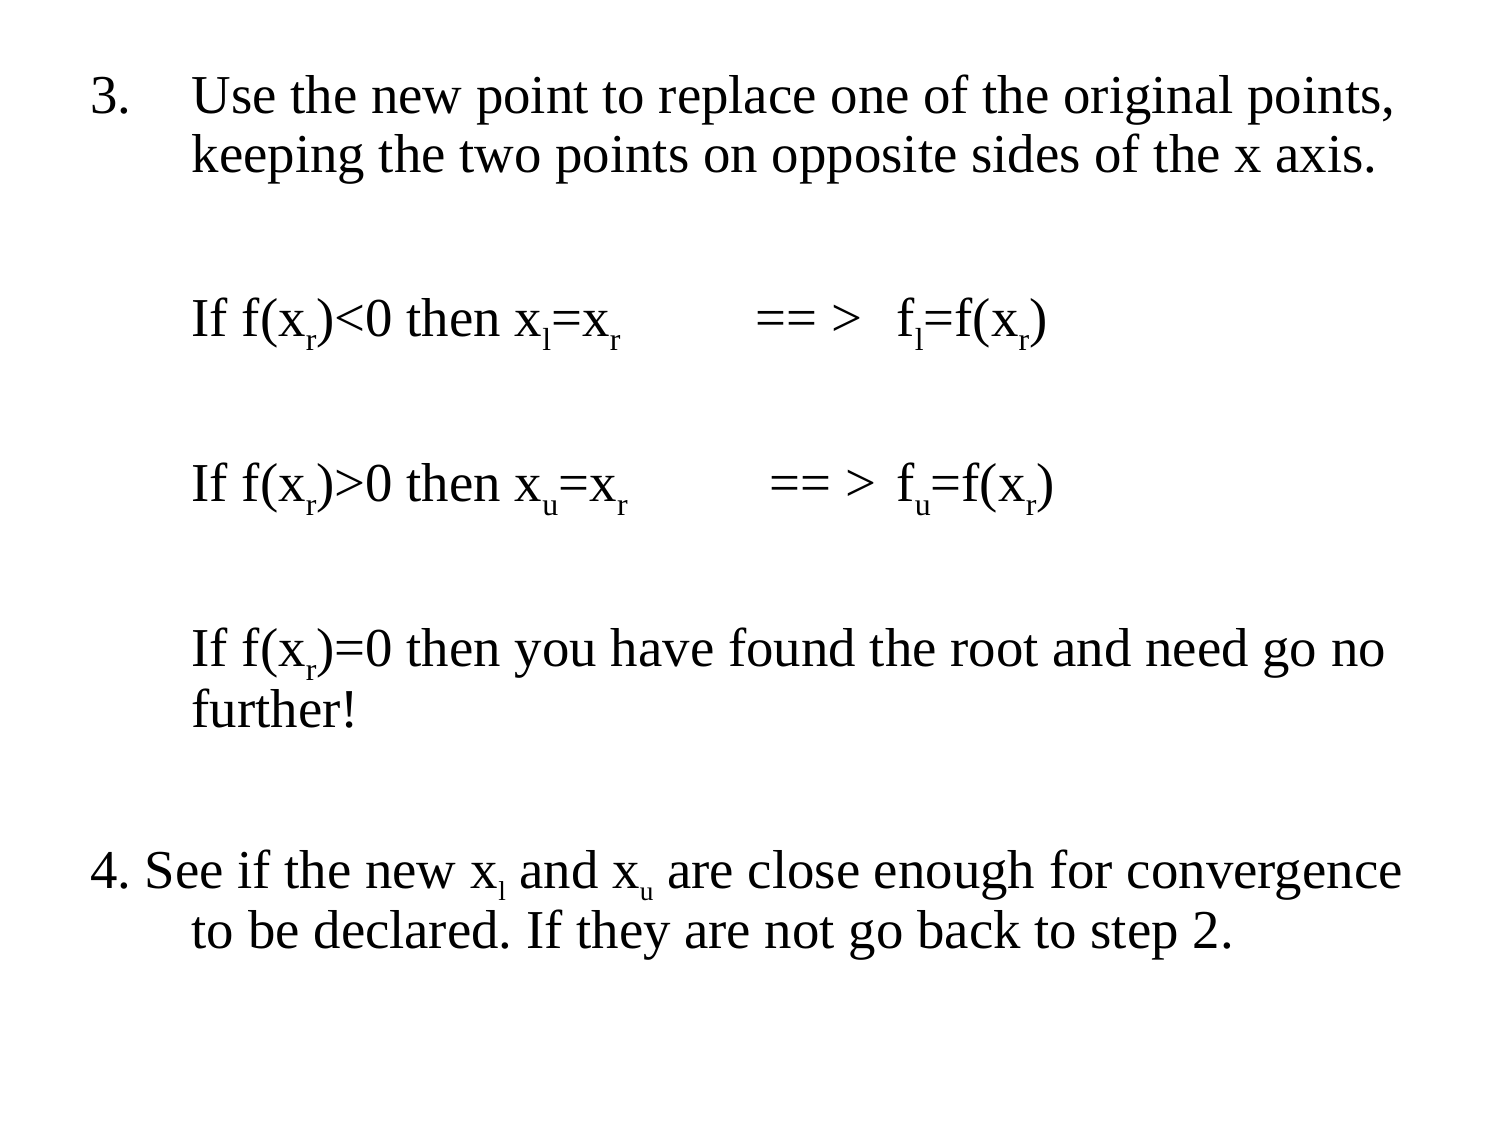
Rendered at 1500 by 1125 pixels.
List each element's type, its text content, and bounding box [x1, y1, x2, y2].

list Use the new point to replace one of the original points, keeping the two points on opposite sides of the x axis. If f(xr)<0 then xl=xr == > fl=f(xr) If f(xr)>0 then xu=xr == > fu=f(xr) If f(xr)=0 then you have found the root and need go no further! 4. See if the new xl and xu are close enough for convergence to be declared. If they are not go back to step 2. [75, 59, 1425, 1005]
